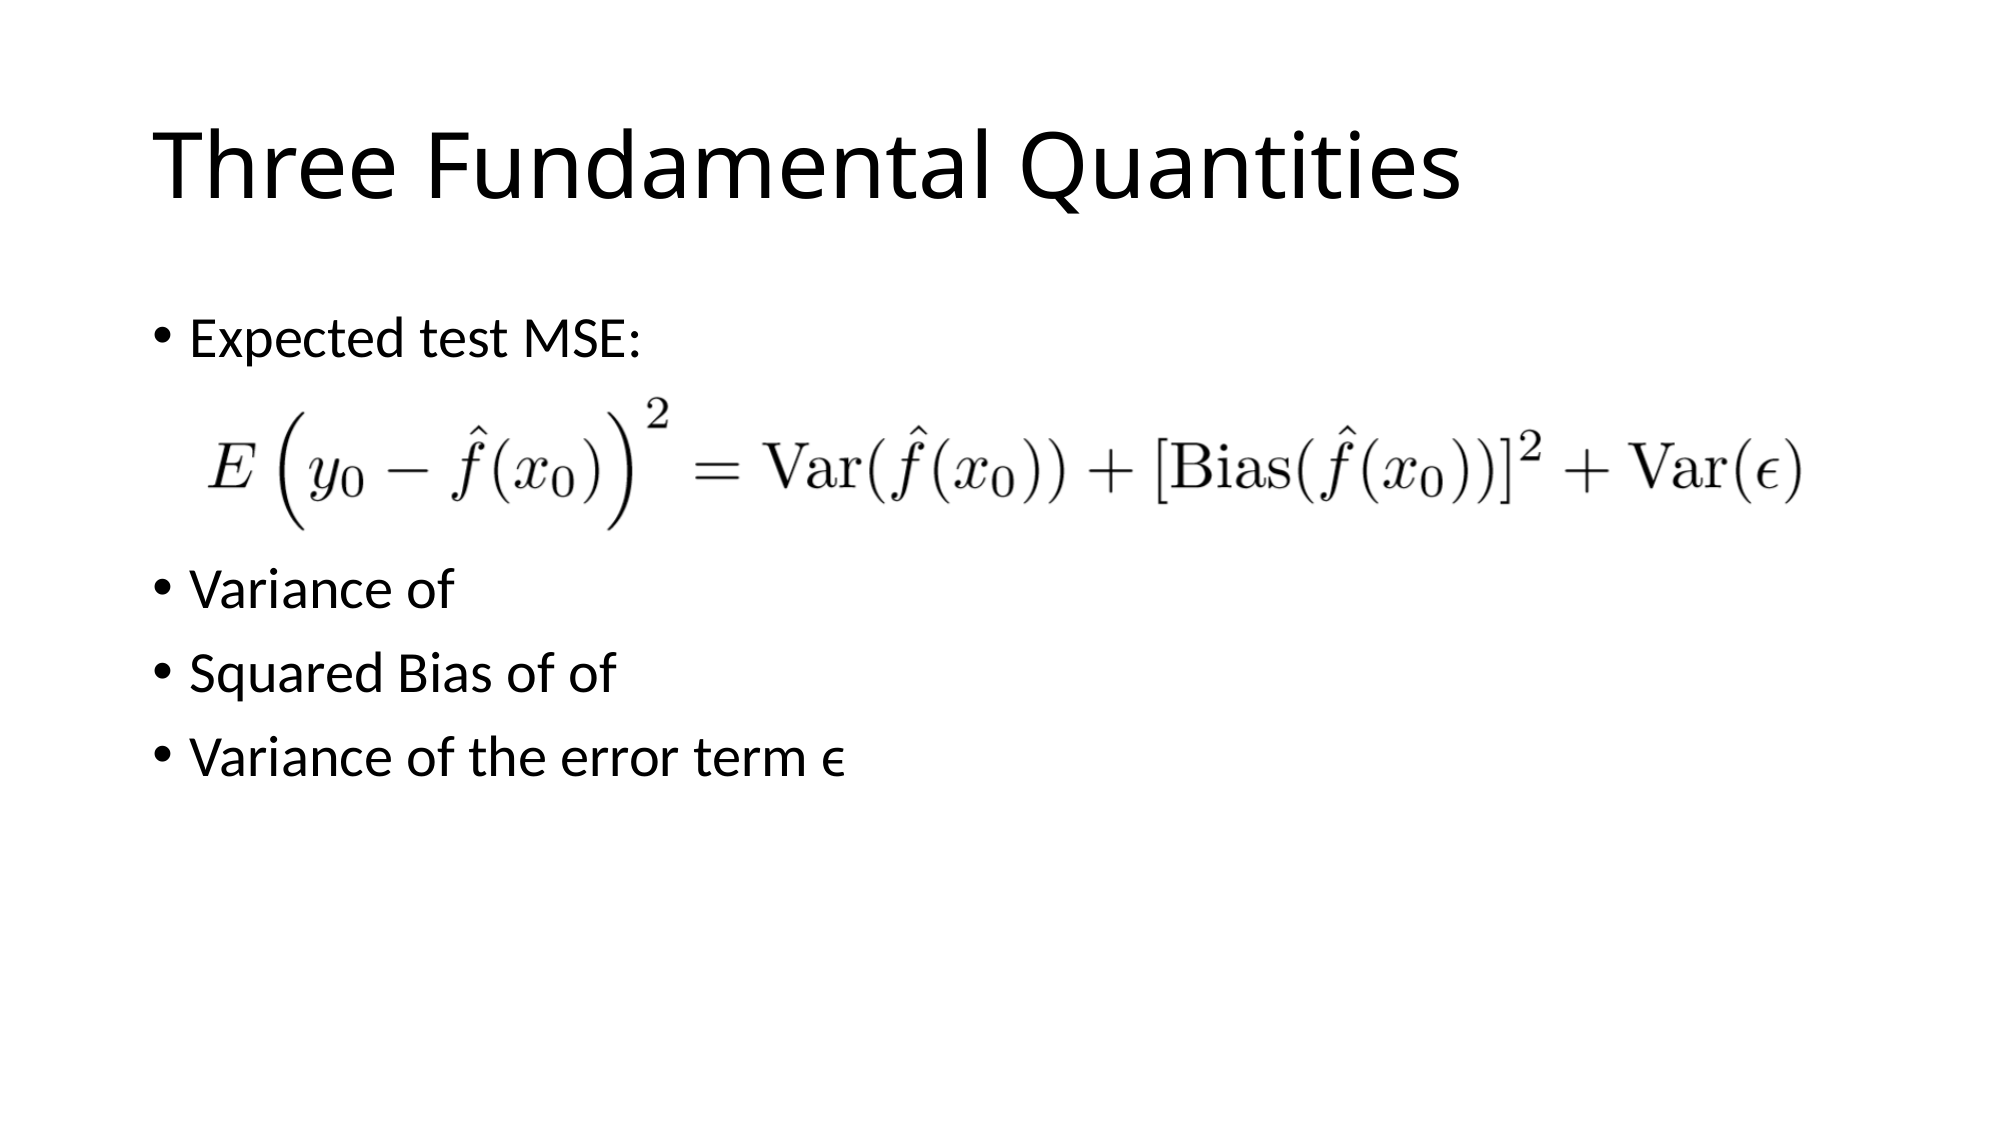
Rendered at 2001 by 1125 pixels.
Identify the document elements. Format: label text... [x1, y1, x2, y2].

picture [190, 384, 1810, 536]
title Three Fundamental Quantities [137, 59, 1863, 278]
